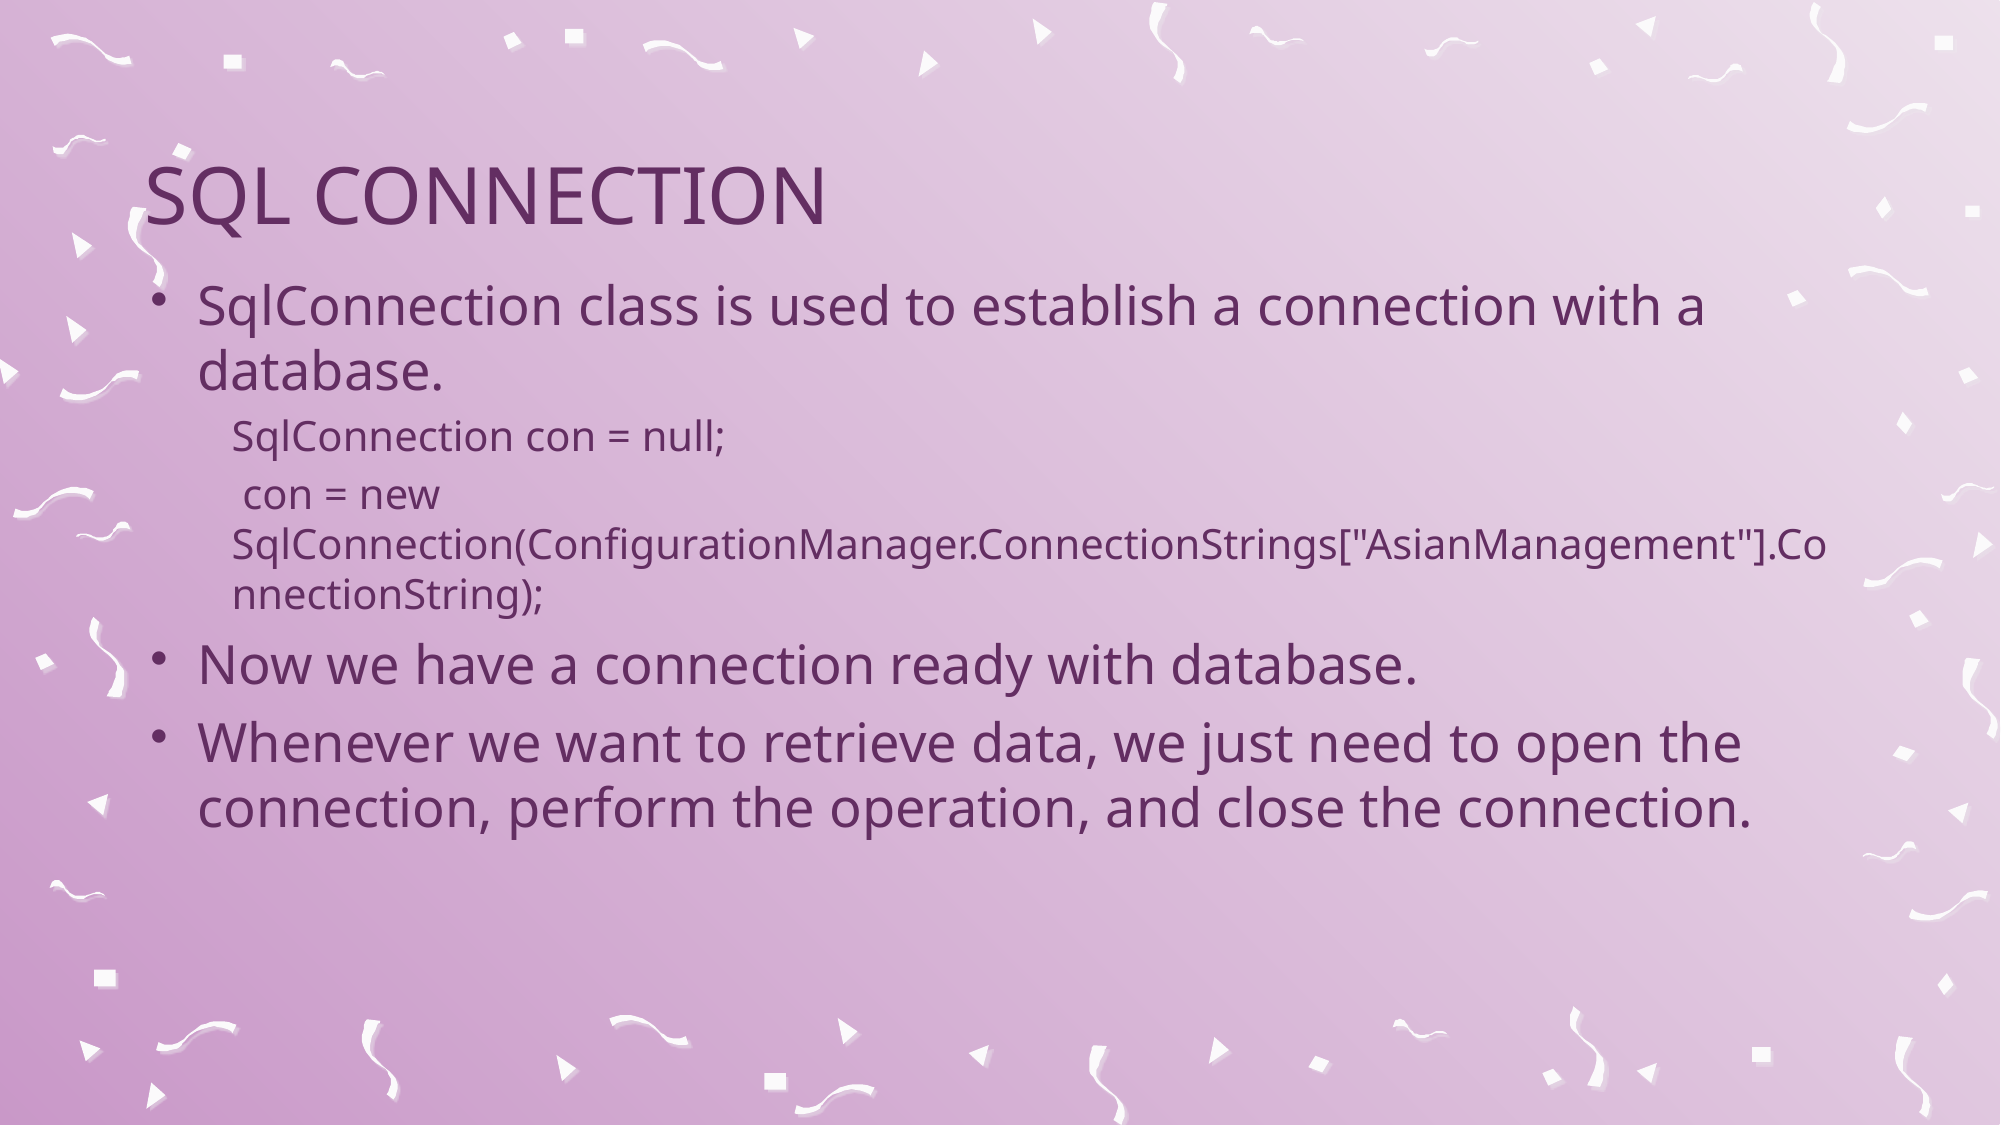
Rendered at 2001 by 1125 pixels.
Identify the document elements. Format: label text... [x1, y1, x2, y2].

title Sql Connection [137, 52, 1863, 240]
list SqlConnection class is used to establish a connection with a database. SqlConnection con = null; con = new SqlConnection(ConfigurationManager.ConnectionStrings["AsianManagement"].ConnectionString); Now we have a connection ready with database. Whenever we want to retrieve data, we just need to open the connection, perform the operation, and close the connection. [137, 264, 1863, 1012]
